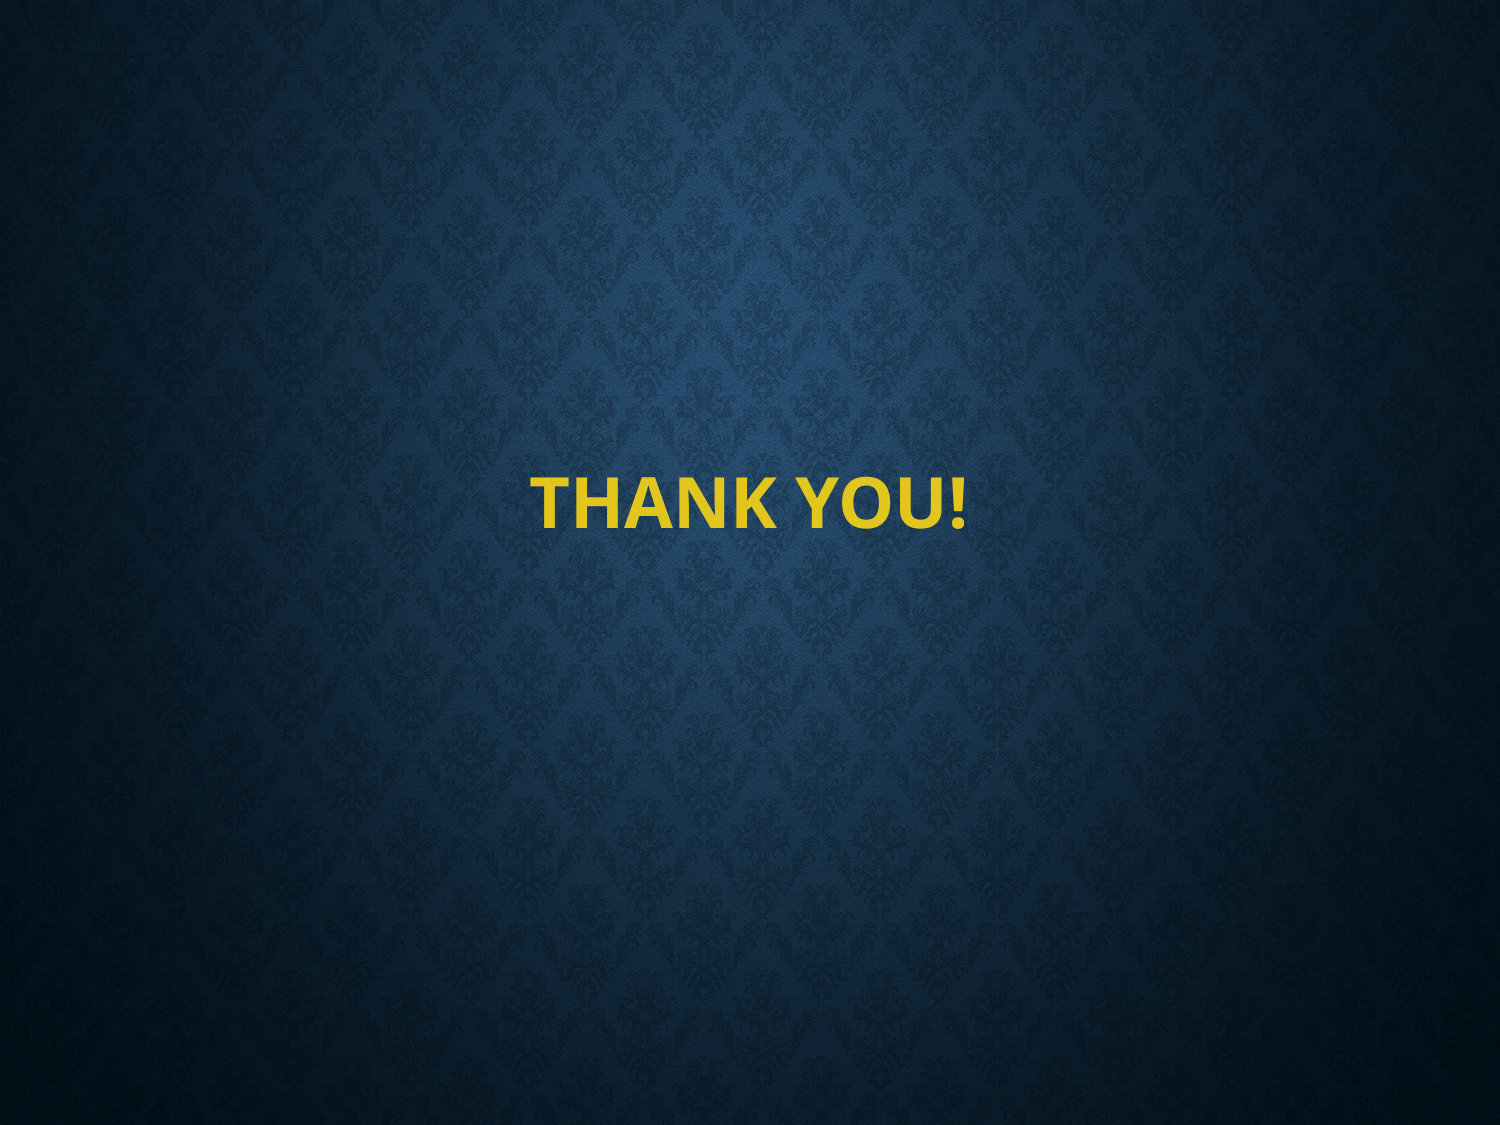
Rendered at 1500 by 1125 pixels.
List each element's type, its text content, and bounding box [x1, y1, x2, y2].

title THANK YOU! [112, 397, 1386, 615]
